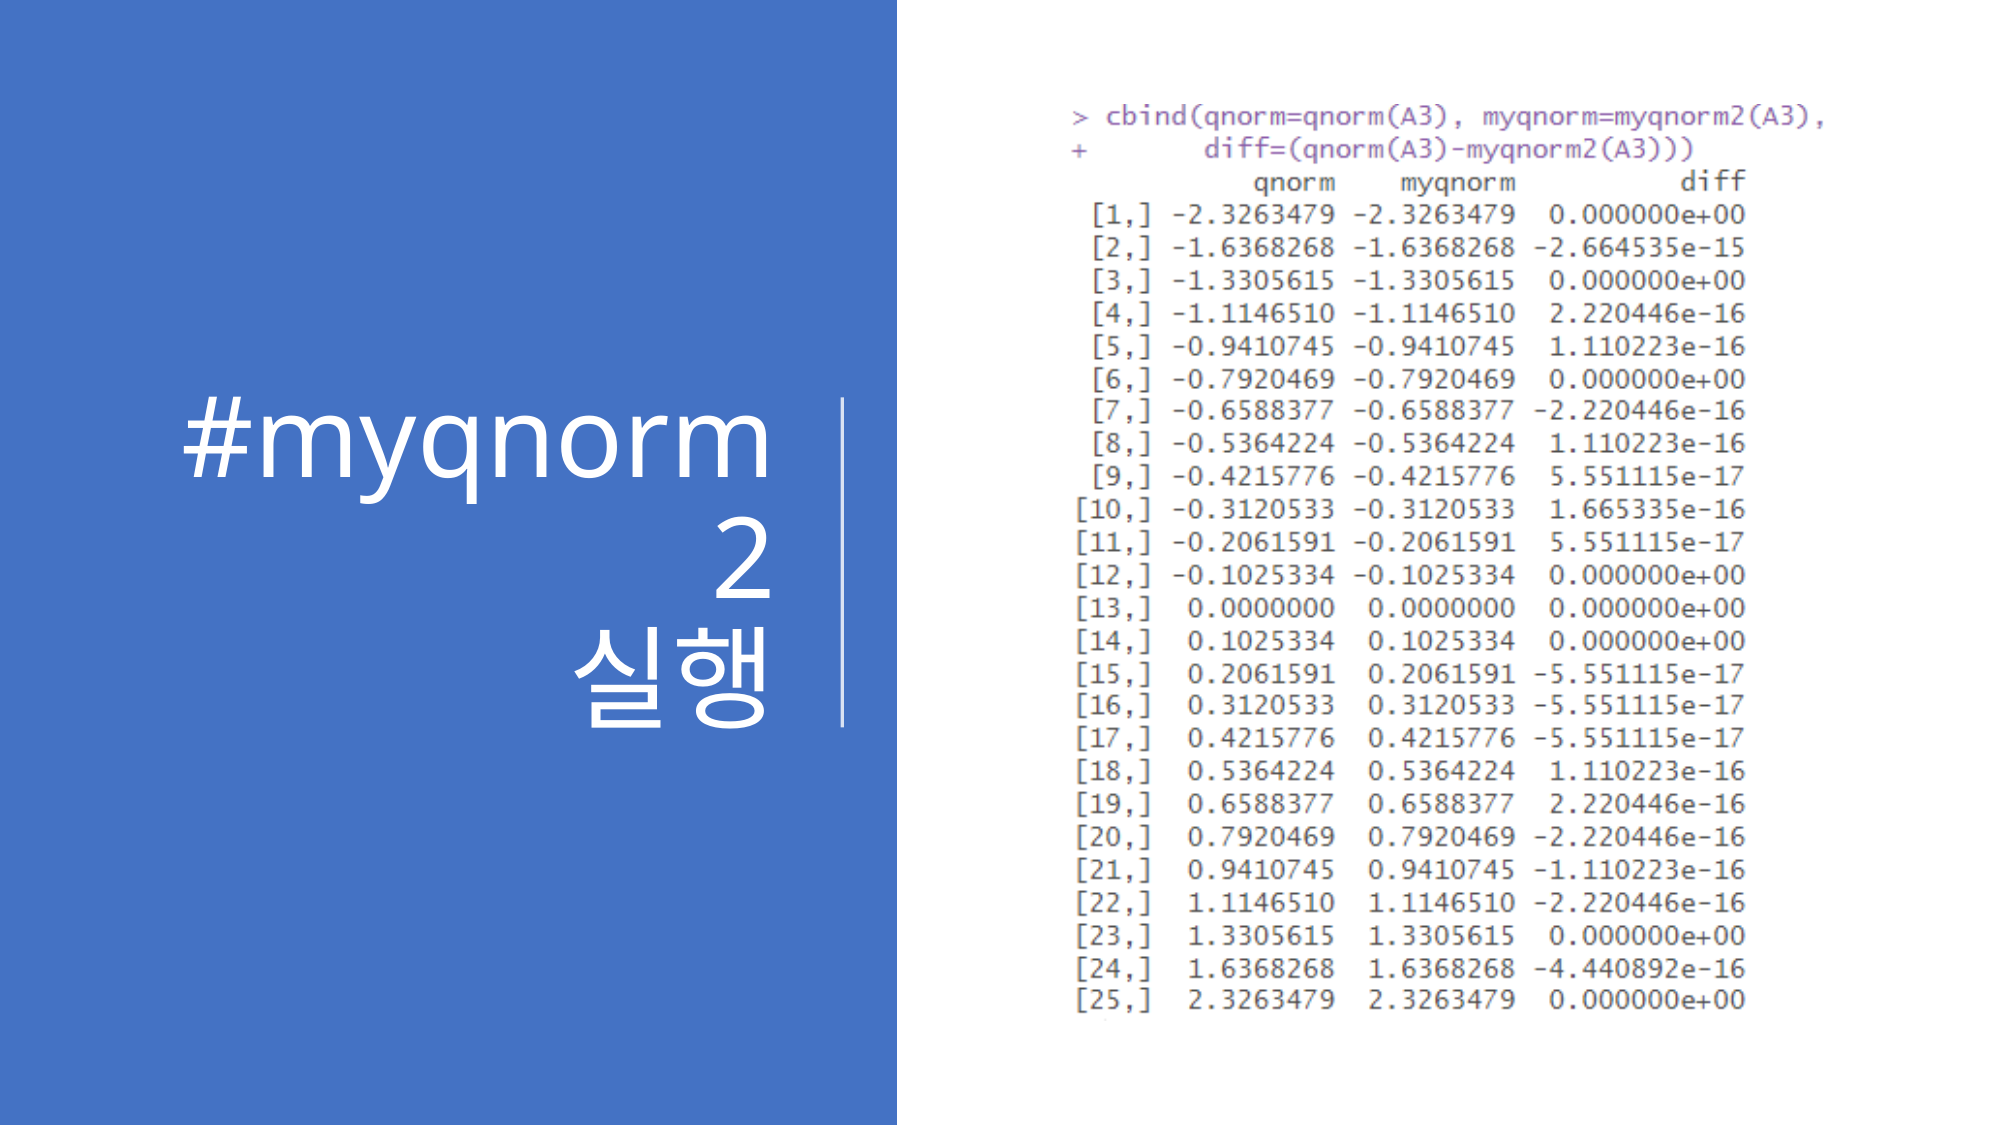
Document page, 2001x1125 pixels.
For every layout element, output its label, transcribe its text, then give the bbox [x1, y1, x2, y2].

text_box [0, 0, 898, 1125]
title #myqnorm2 실행 [106, 104, 791, 1020]
picture [1068, 104, 1827, 1021]
